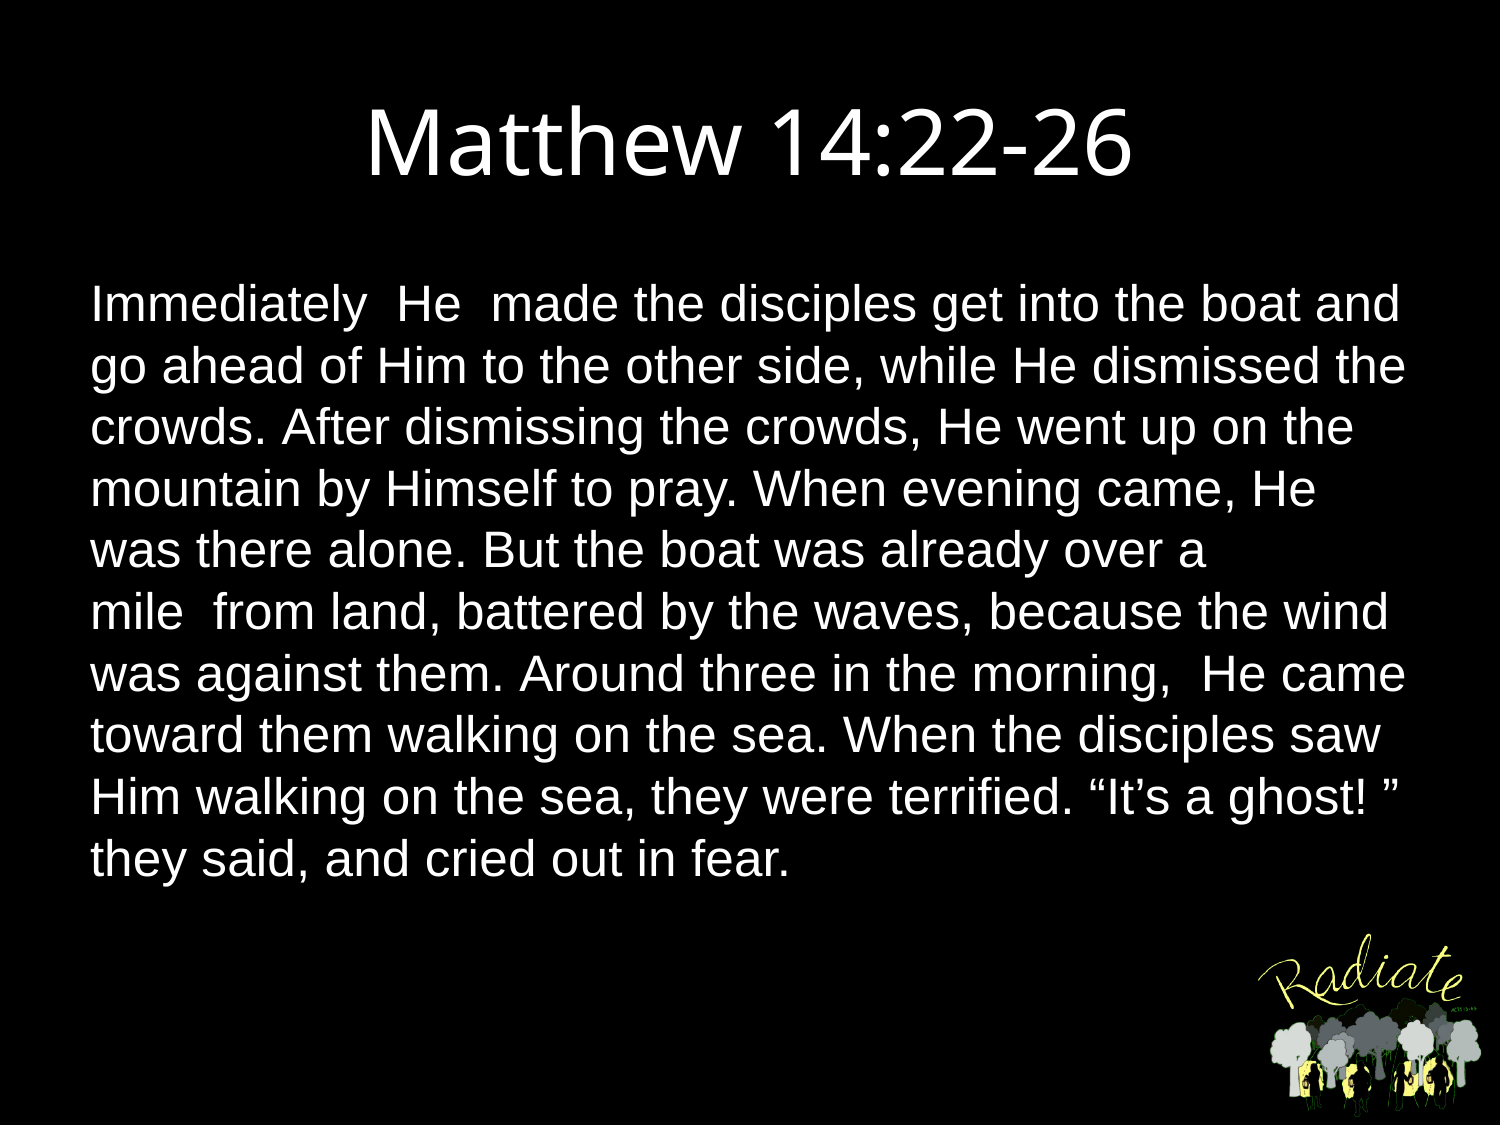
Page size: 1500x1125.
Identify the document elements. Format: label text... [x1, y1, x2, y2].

title Matthew 14:22-26 [75, 45, 1425, 233]
list Immediately He made the disciples get into the boat and go ahead of Him to the other side, while He dismissed the crowds. After dismissing the crowds, He went up on the mountain by Himself to pray. When evening came, He was there alone. But the boat was already over a mile from land, battered by the waves, because the wind was against them. Around three in the morning, He came toward them walking on the sea. When the disciples saw Him walking on the sea, they were terrified. “It’s a ghost! ” they said, and cried out in fear. [75, 262, 1425, 950]
picture [1252, 924, 1488, 1125]
